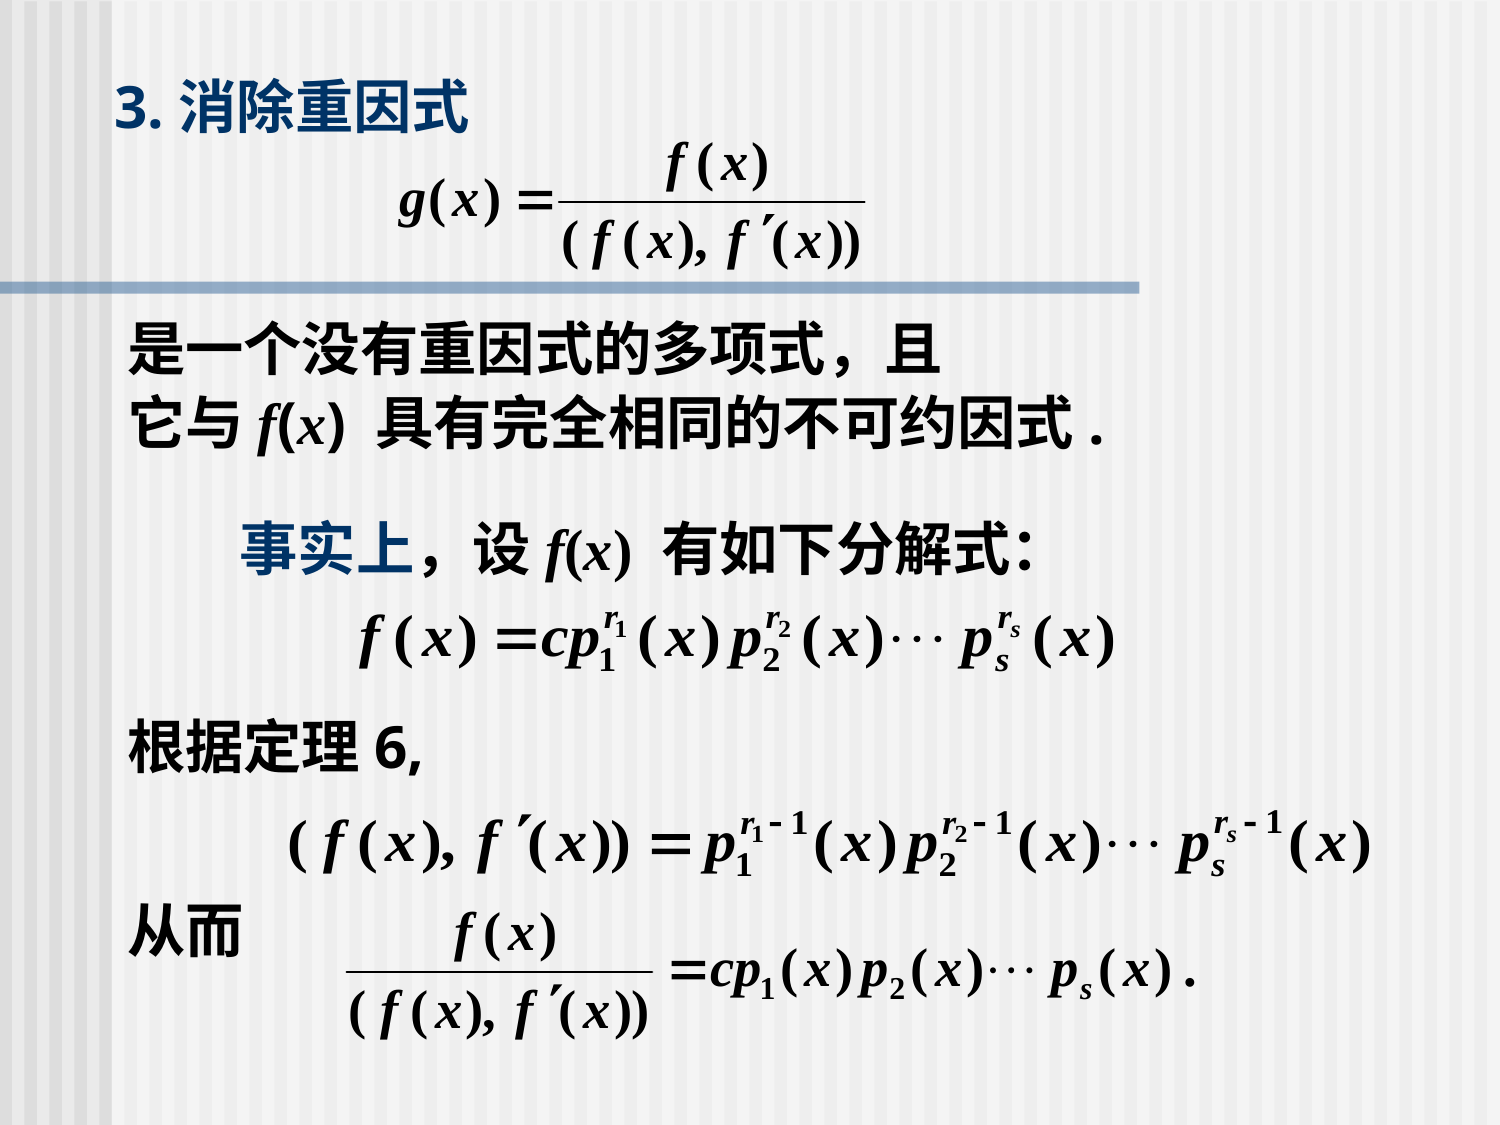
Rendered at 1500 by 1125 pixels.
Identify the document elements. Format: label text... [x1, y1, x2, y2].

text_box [337, 587, 1125, 687]
text_box 事实上，设f(x) 有如下分解式： [224, 512, 1050, 654]
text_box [387, 124, 875, 280]
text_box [337, 894, 1204, 1050]
text_box 是一个没有重因式的多项式，且 它与f(x) 具有完全相同的不可约因式. [112, 312, 1438, 475]
title 3.消除重因式 [99, 0, 508, 148]
text_box 根据定理6, [112, 710, 1392, 789]
text_box 从而 [112, 894, 263, 973]
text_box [279, 792, 1380, 892]
